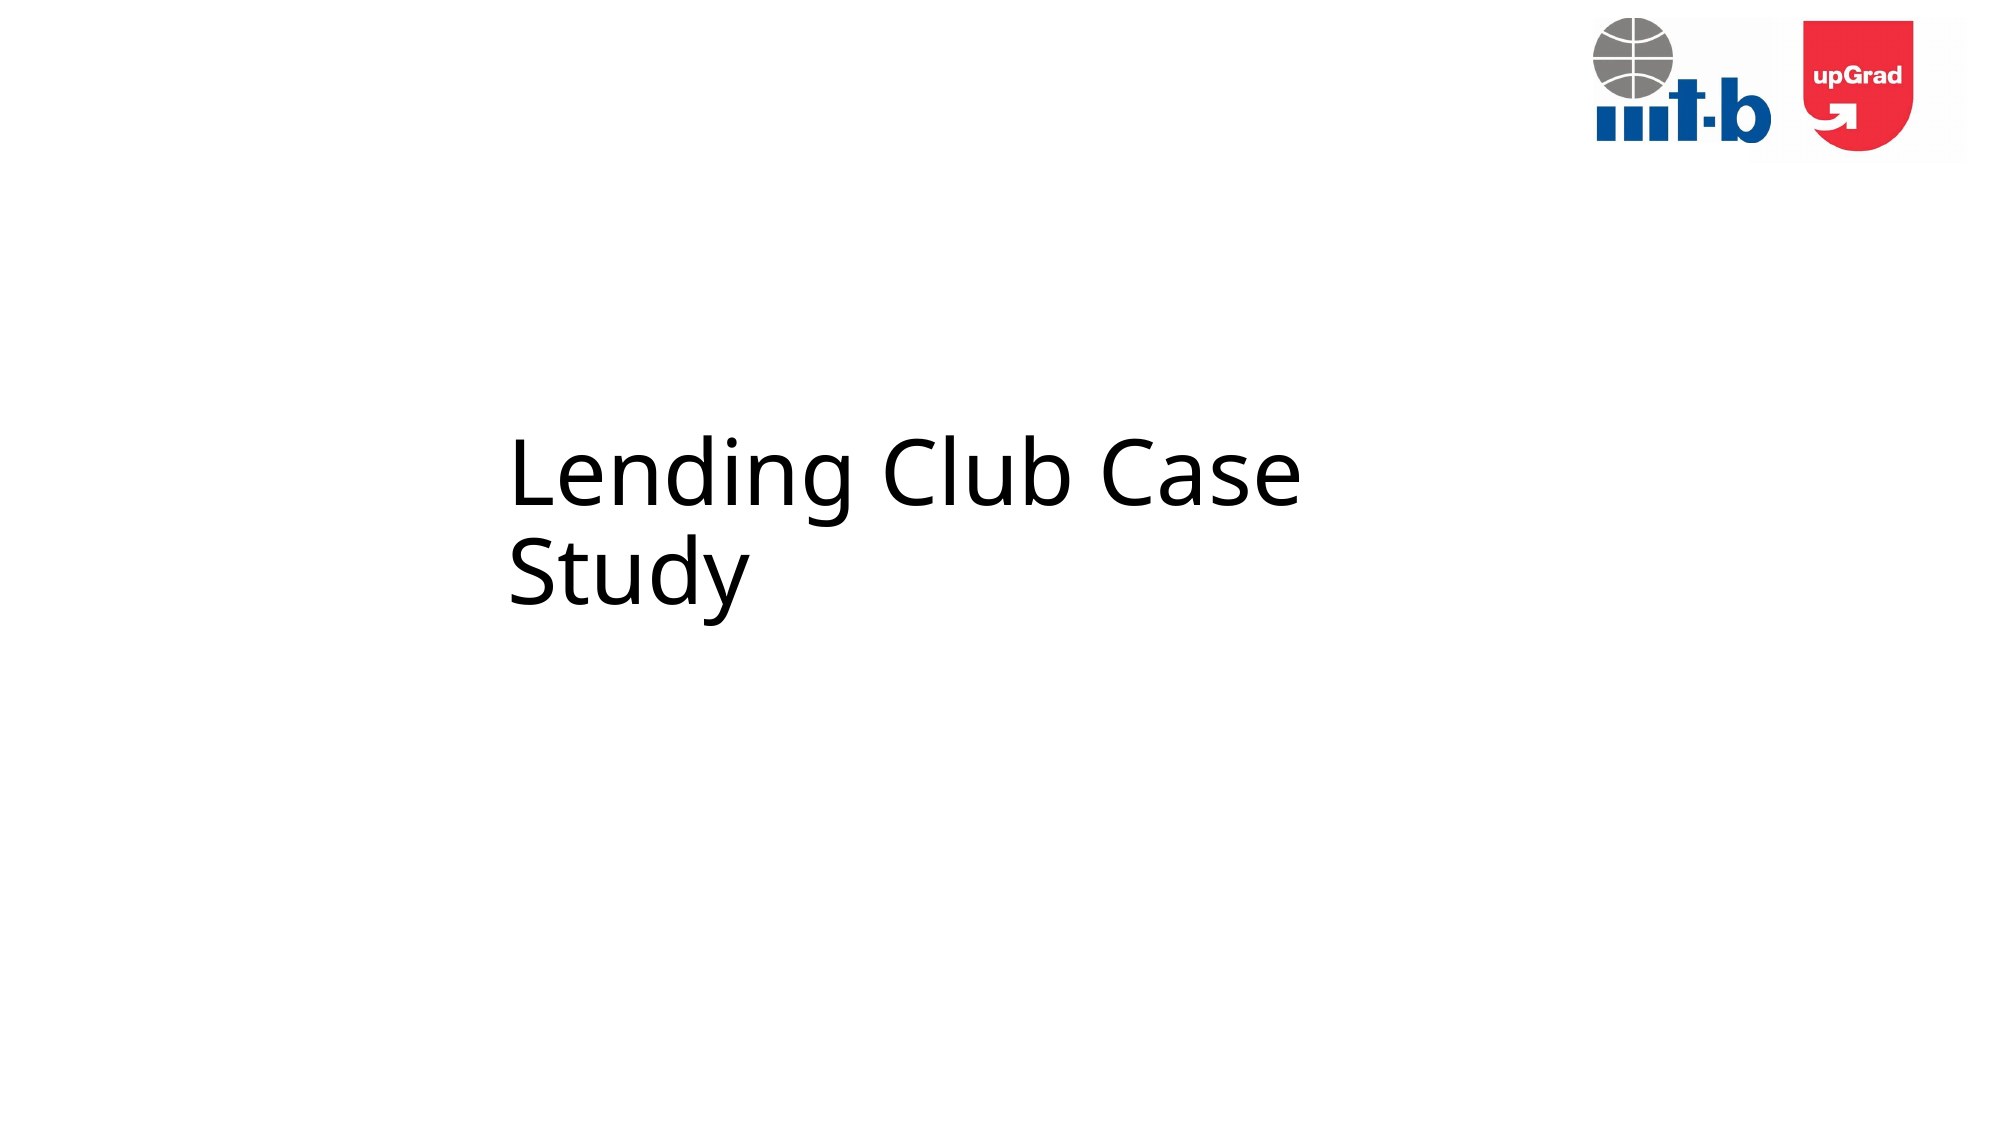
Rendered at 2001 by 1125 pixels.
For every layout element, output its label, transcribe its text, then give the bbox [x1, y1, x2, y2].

picture [1593, 17, 1967, 163]
title Lending Club Case Study [492, 445, 1463, 605]
